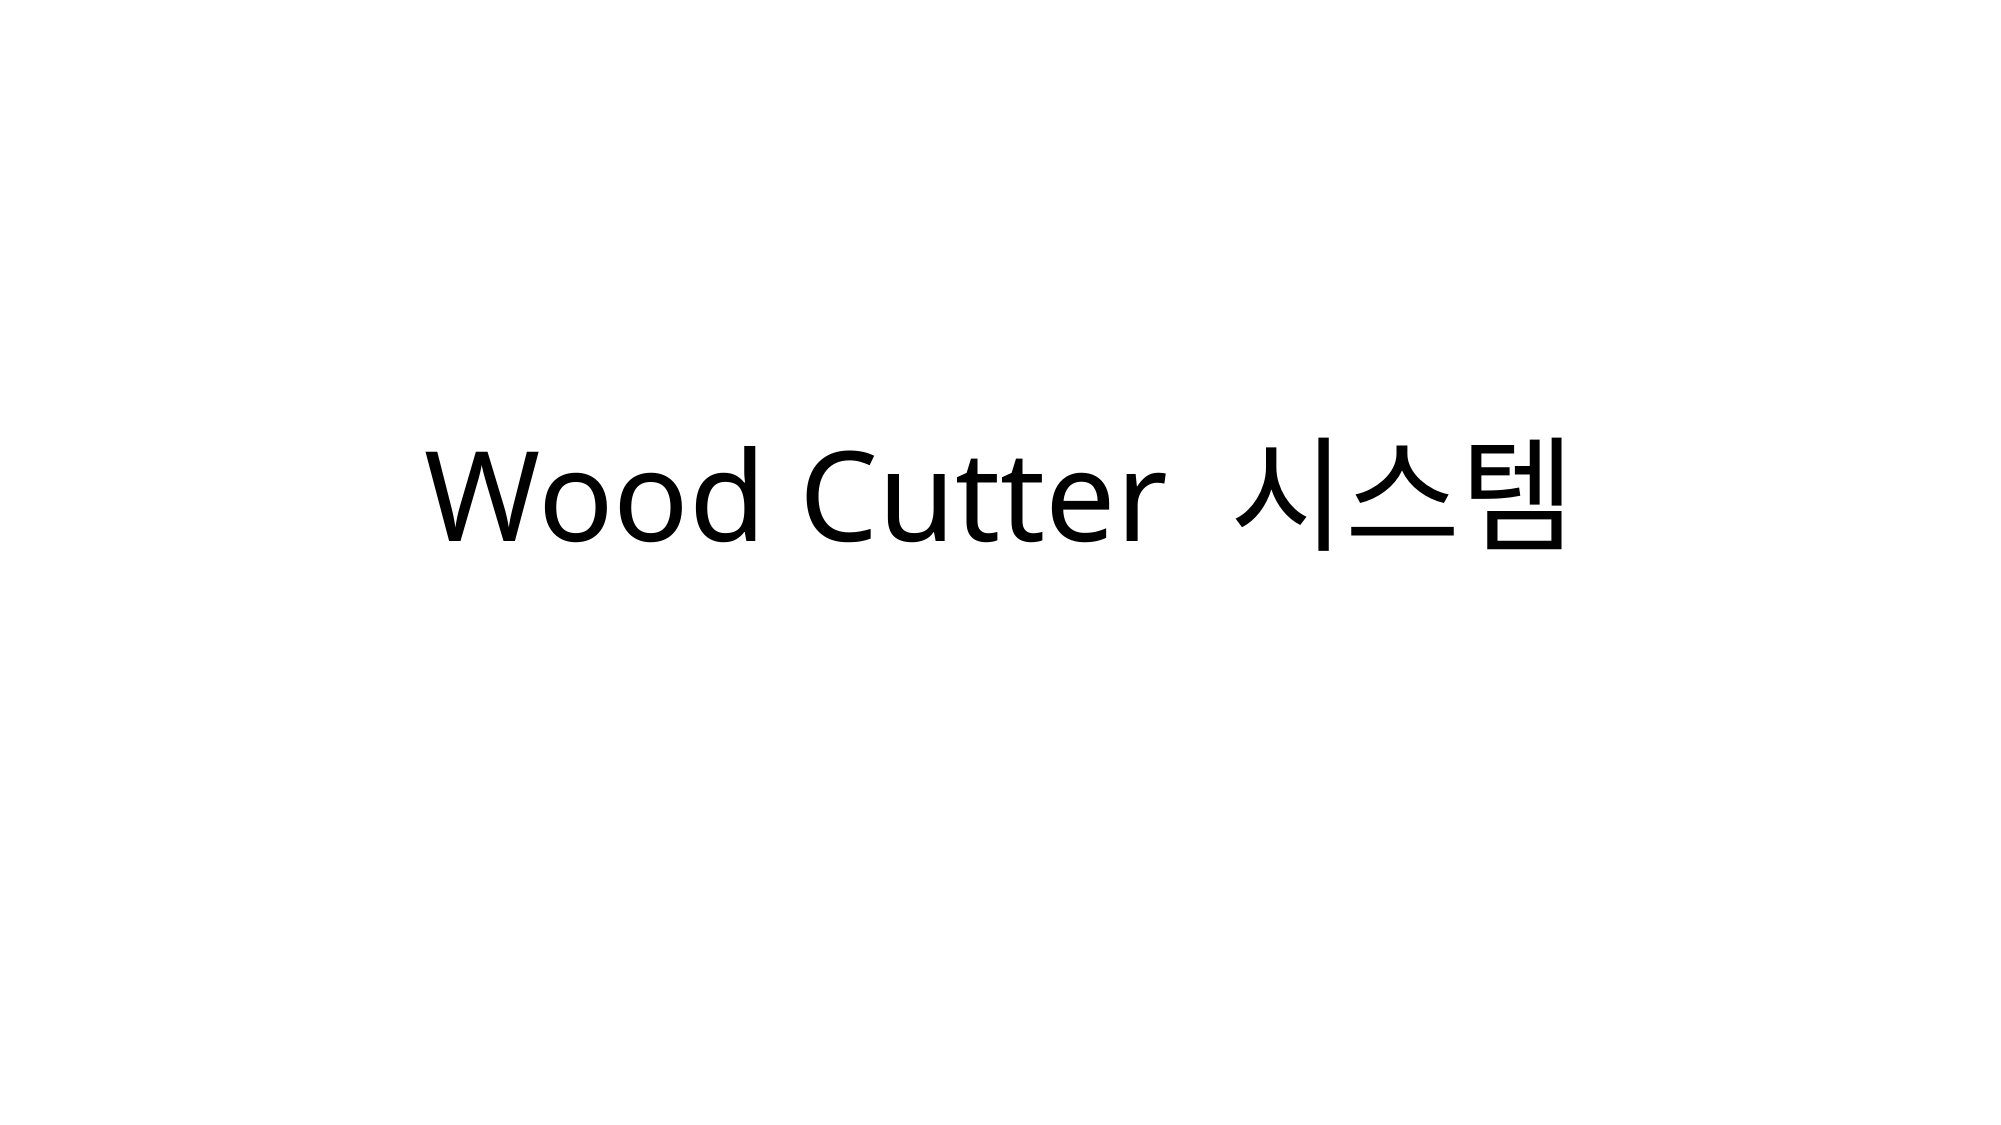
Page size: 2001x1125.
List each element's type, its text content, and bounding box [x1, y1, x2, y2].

title Wood Cutter 시스템 [249, 184, 1750, 576]
